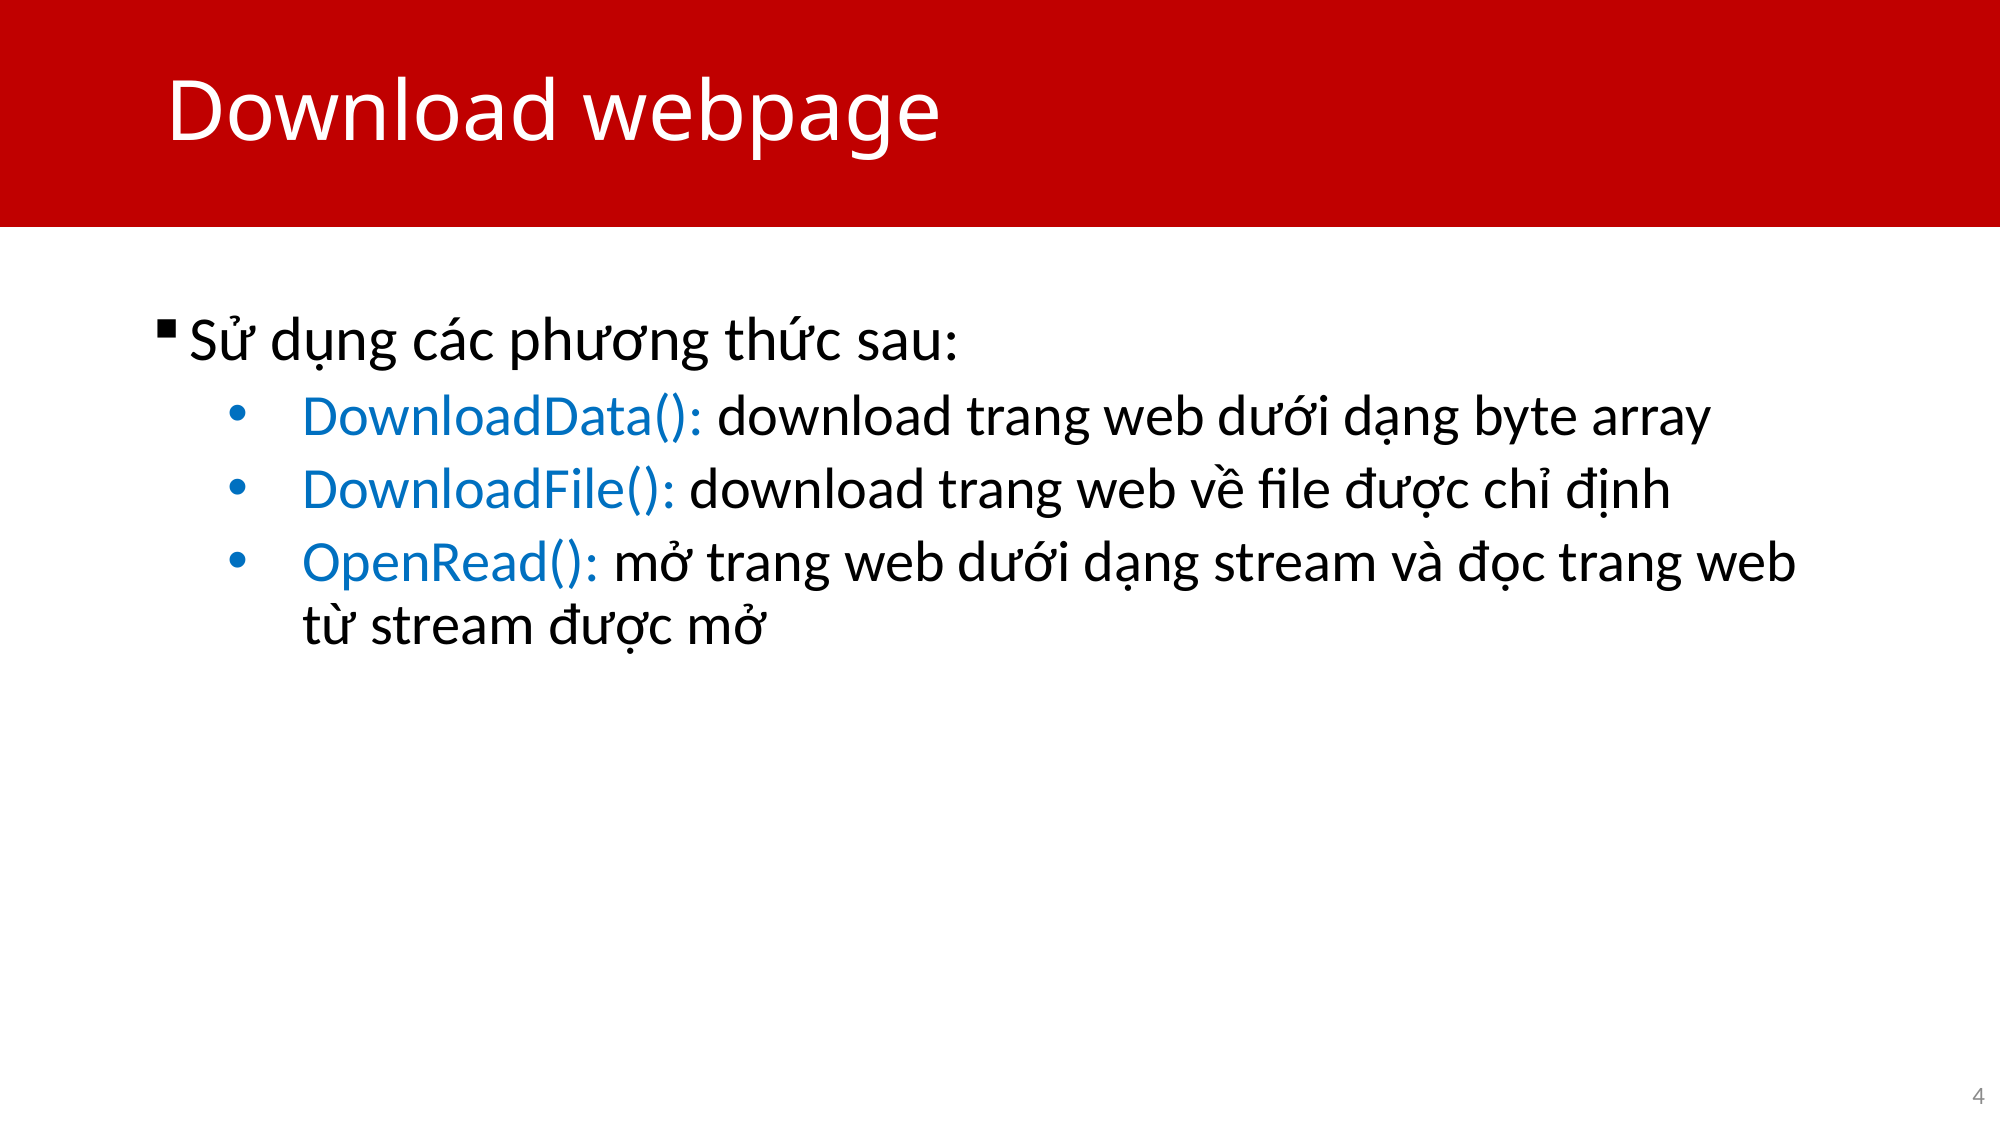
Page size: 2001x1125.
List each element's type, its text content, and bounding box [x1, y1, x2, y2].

slide_number 4 [1550, 1065, 2000, 1125]
title Download webpage [0, 0, 2000, 227]
list Sử dụng các phương thức sau: DownloadData(): download trang web dưới dạng byte array DownloadFile(): download trang web về file được chỉ định OpenRead(): mở trang web dưới dạng stream và đọc trang web từ stream được mở [137, 299, 1863, 1014]
